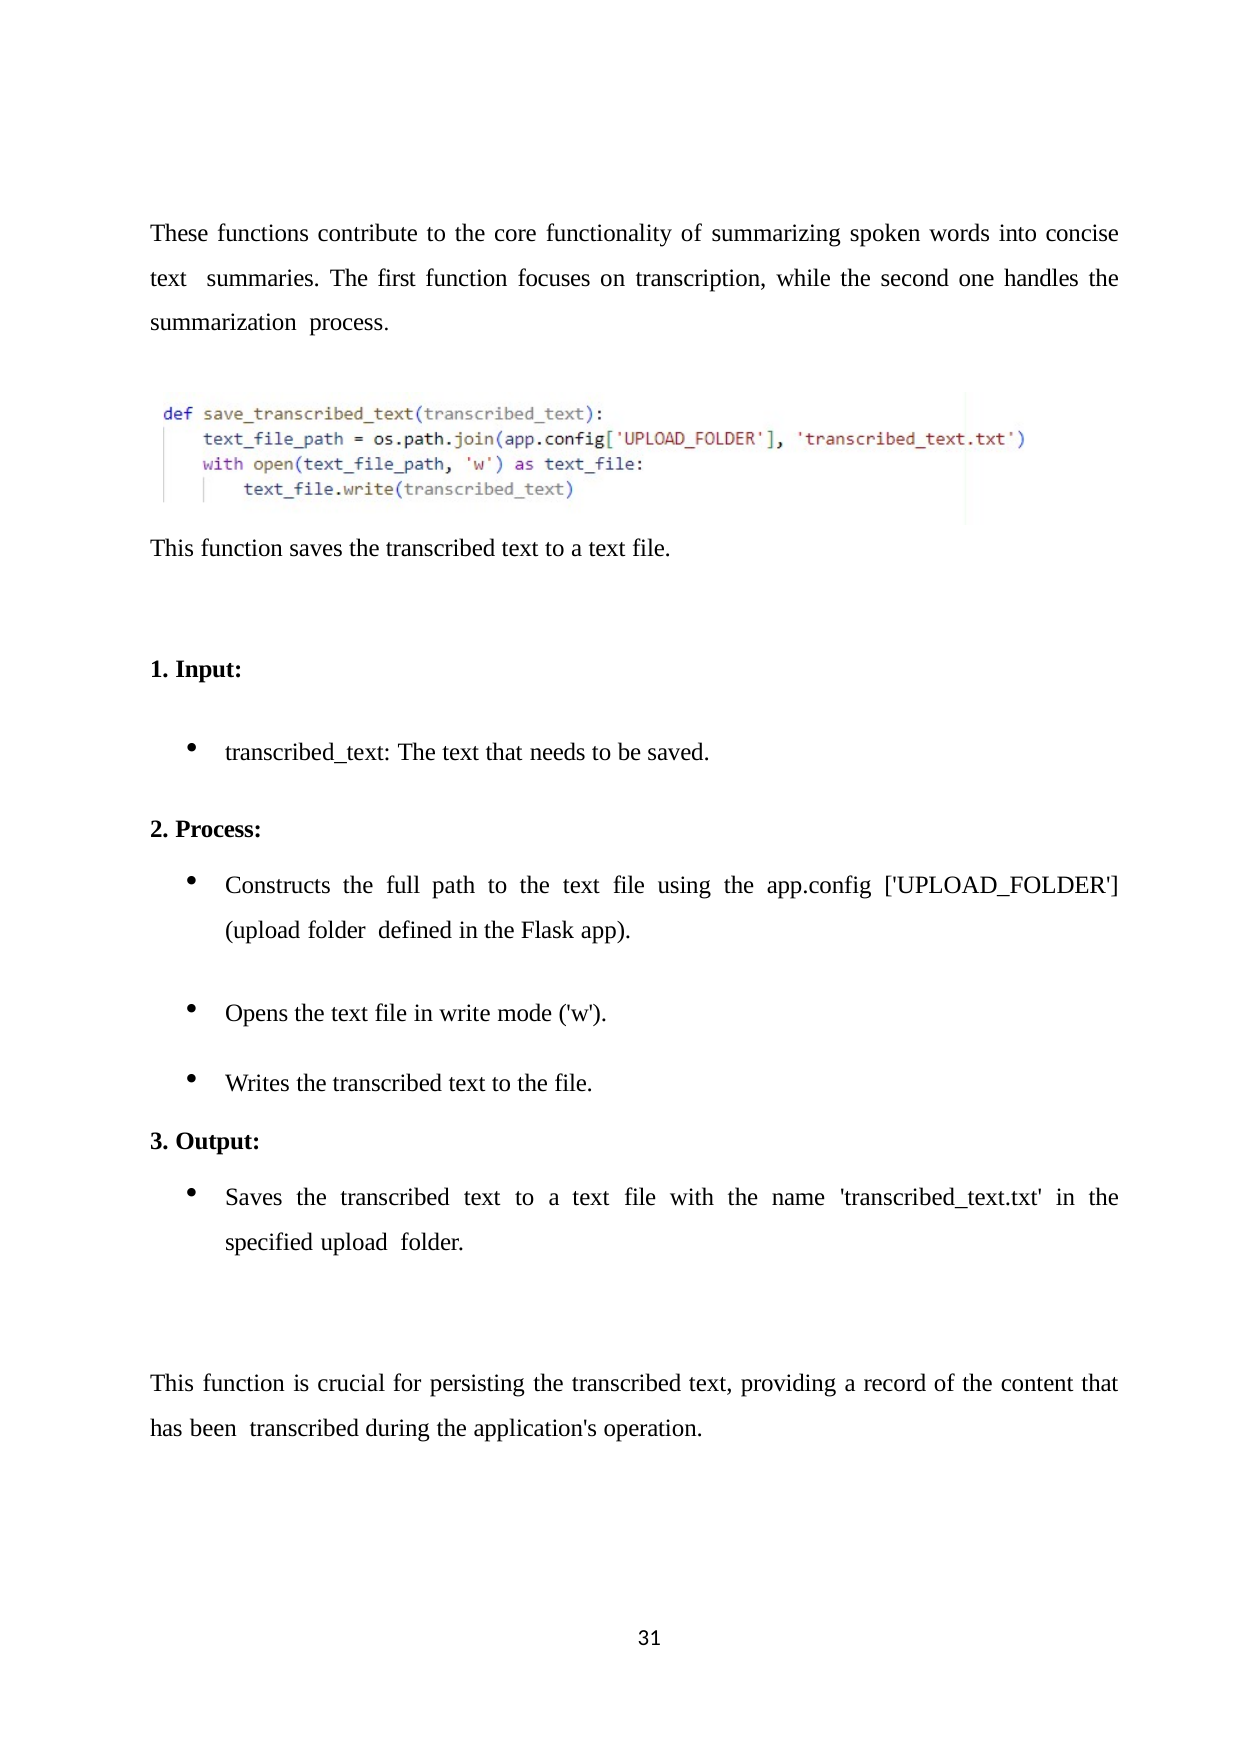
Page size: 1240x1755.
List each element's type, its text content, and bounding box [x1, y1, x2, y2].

text_box Process: Constructs the full path to the text file using the app.config ['UPLOAD_FOLDER'] (upload folder defined in the Flask app). Opens the text file in write mode ('w'). Writes the transcribed text to the file. [147, 795, 1120, 1097]
picture [163, 391, 1026, 525]
slide_number 31 [631, 1626, 667, 1755]
text_box This function saves the transcribed text to a text file. [147, 529, 758, 562]
text_box Input: transcribed_text: The text that needs to be saved. [147, 635, 716, 766]
text_box These functions contribute to the core functionality of summarizing spoken words into concise text summaries. The first function focuses on transcription, while the second one handles the summarization process. [147, 198, 1120, 336]
text_box Output: Saves the transcribed text to a text file with the name 'transcribed_text.txt' in the specified upload folder. This function is crucial for persisting the transcribed text, providing a record of the content that has been transcribed during the application's operation. [147, 1107, 1120, 1442]
